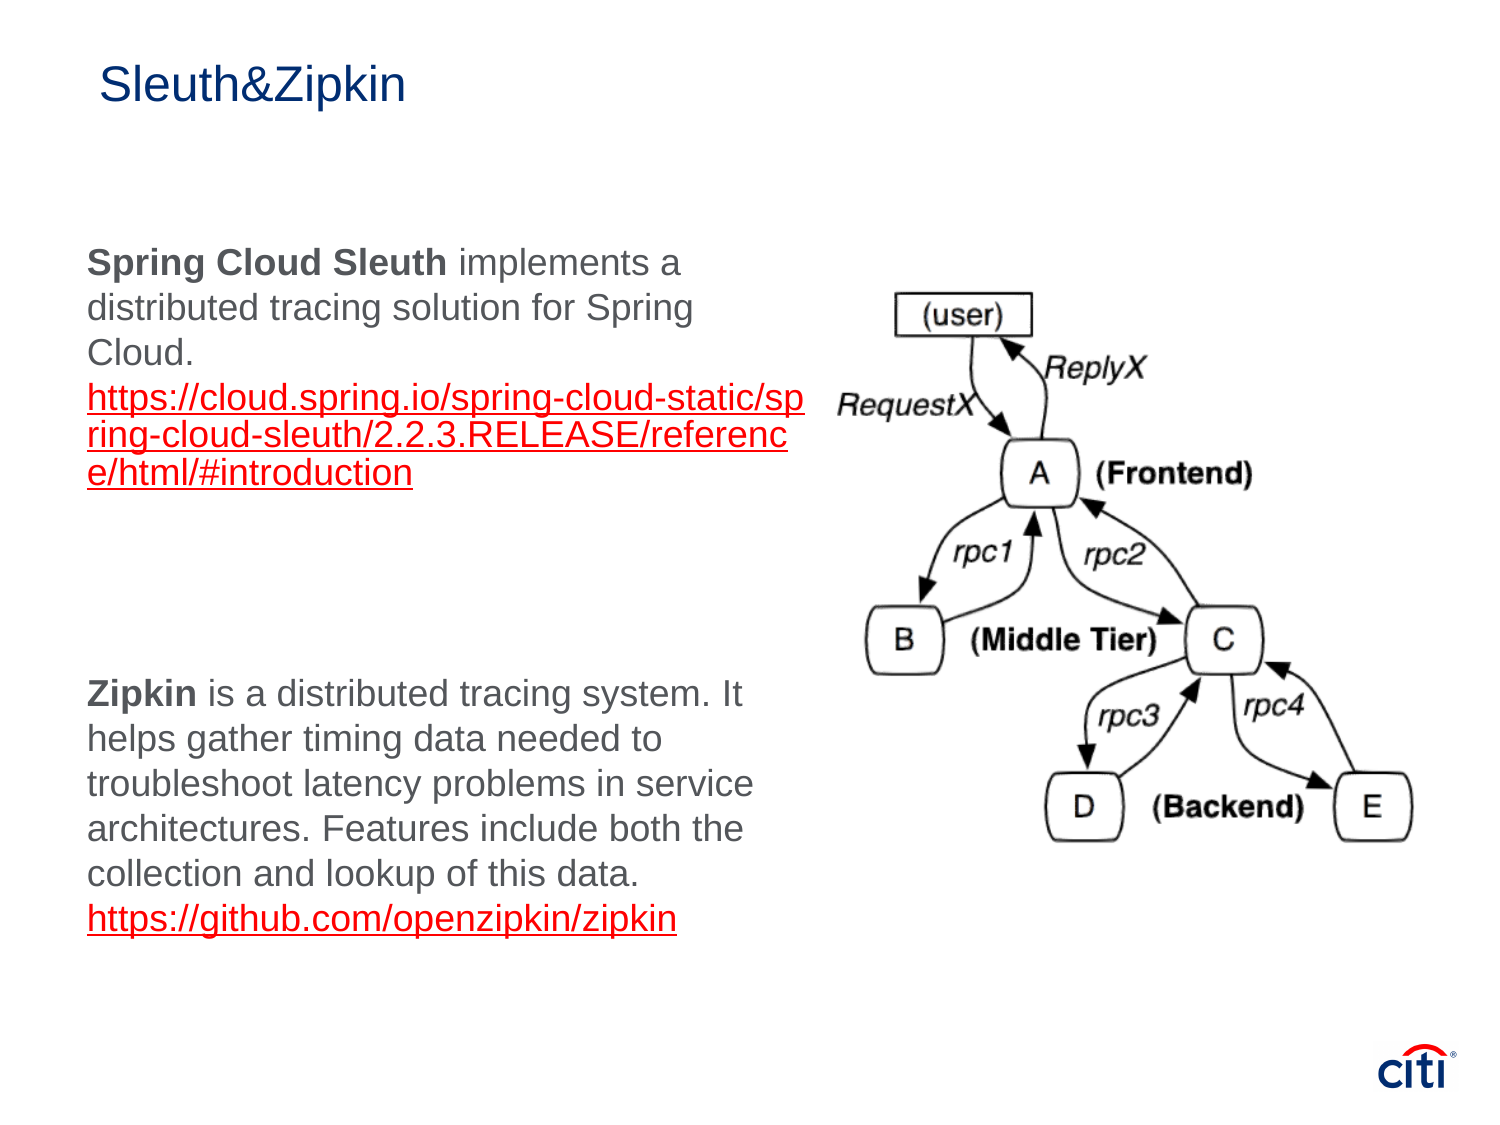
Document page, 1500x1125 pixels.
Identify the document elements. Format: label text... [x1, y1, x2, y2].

text_box Spring Cloud Sleuth implements a distributed tracing solution for Spring Cloud. https://cloud.spring.io/spring-cloud-static/spring-cloud-sleuth/2.2.3.RELEASE/reference/html/#introduction [72, 230, 823, 426]
picture [821, 277, 1426, 852]
picture [1373, 1041, 1459, 1092]
text_box Zipkin is a distributed tracing system. It helps gather timing data needed to troubleshoot latency problems in service architectures. Features include both the collection and lookup of this data. https://github.com/openzipkin/zipkin [72, 661, 823, 947]
title Sleuth&Zipkin [98, 51, 1460, 133]
